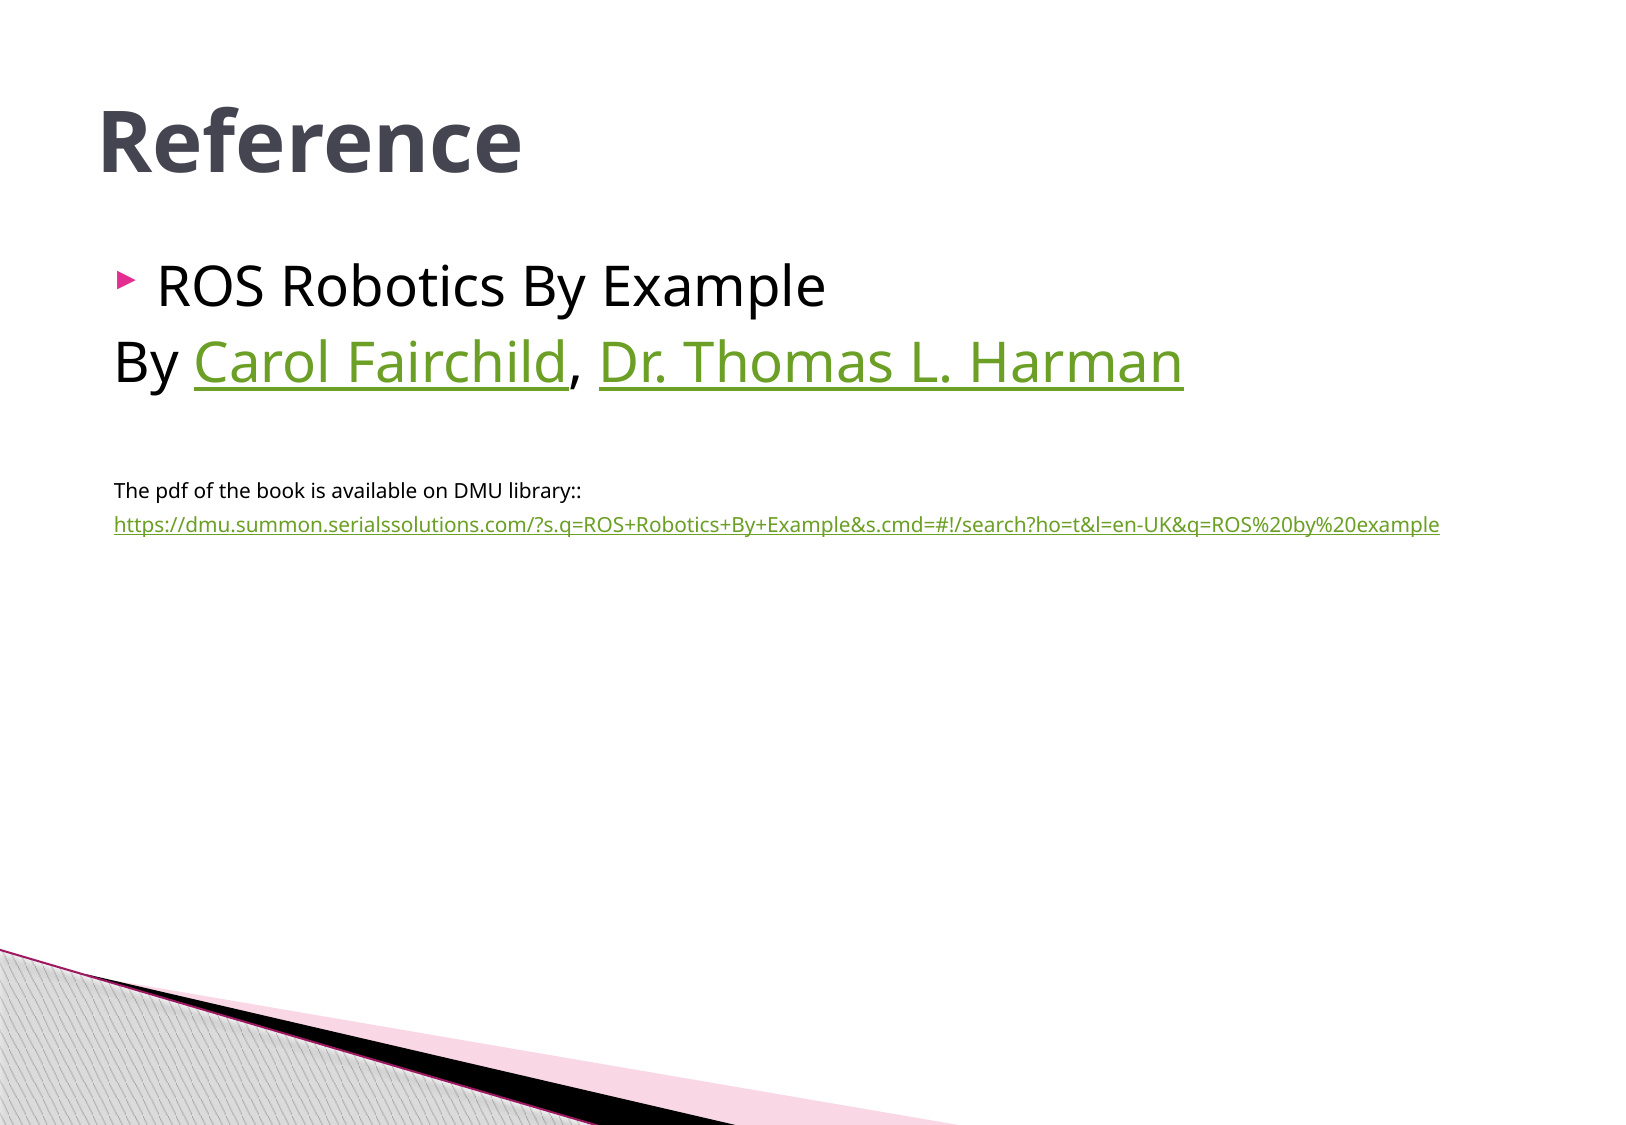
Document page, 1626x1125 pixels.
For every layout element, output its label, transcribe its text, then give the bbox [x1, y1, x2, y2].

list ROS Robotics By Example By Carol Fairchild, Dr. Thomas L. Harman The pdf of the book is available on DMU library:: https://dmu.summon.serialssolutions.com/?s.q=ROS+Robotics+By+Example&s.cmd=#!/search?ho=t&l=en-UK&q=ROS%20by%20example [81, 243, 1544, 986]
title Reference [81, 45, 1544, 233]
